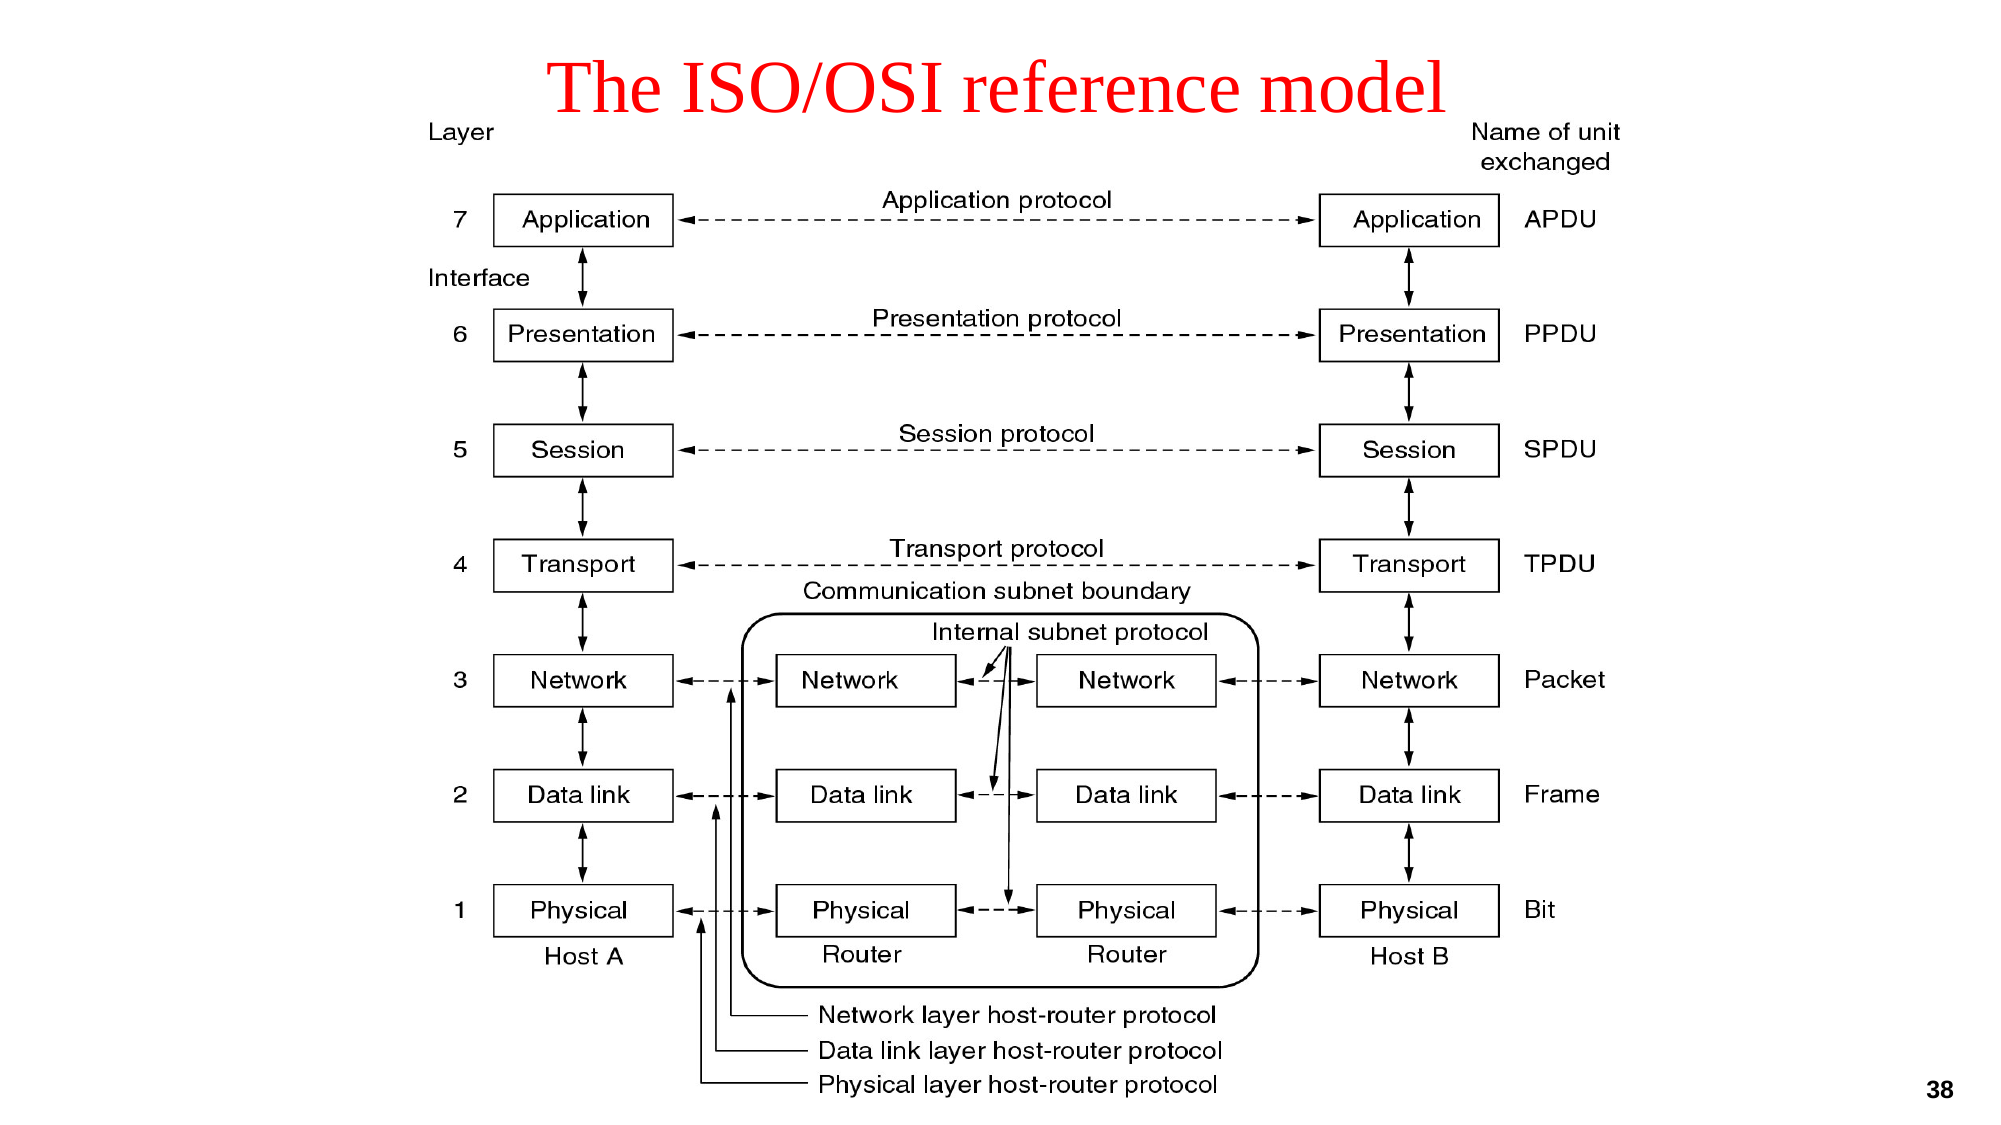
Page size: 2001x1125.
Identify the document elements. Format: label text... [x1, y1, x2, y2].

picture [427, 118, 1623, 1099]
title The ISO/OSI reference model [275, 25, 1719, 141]
